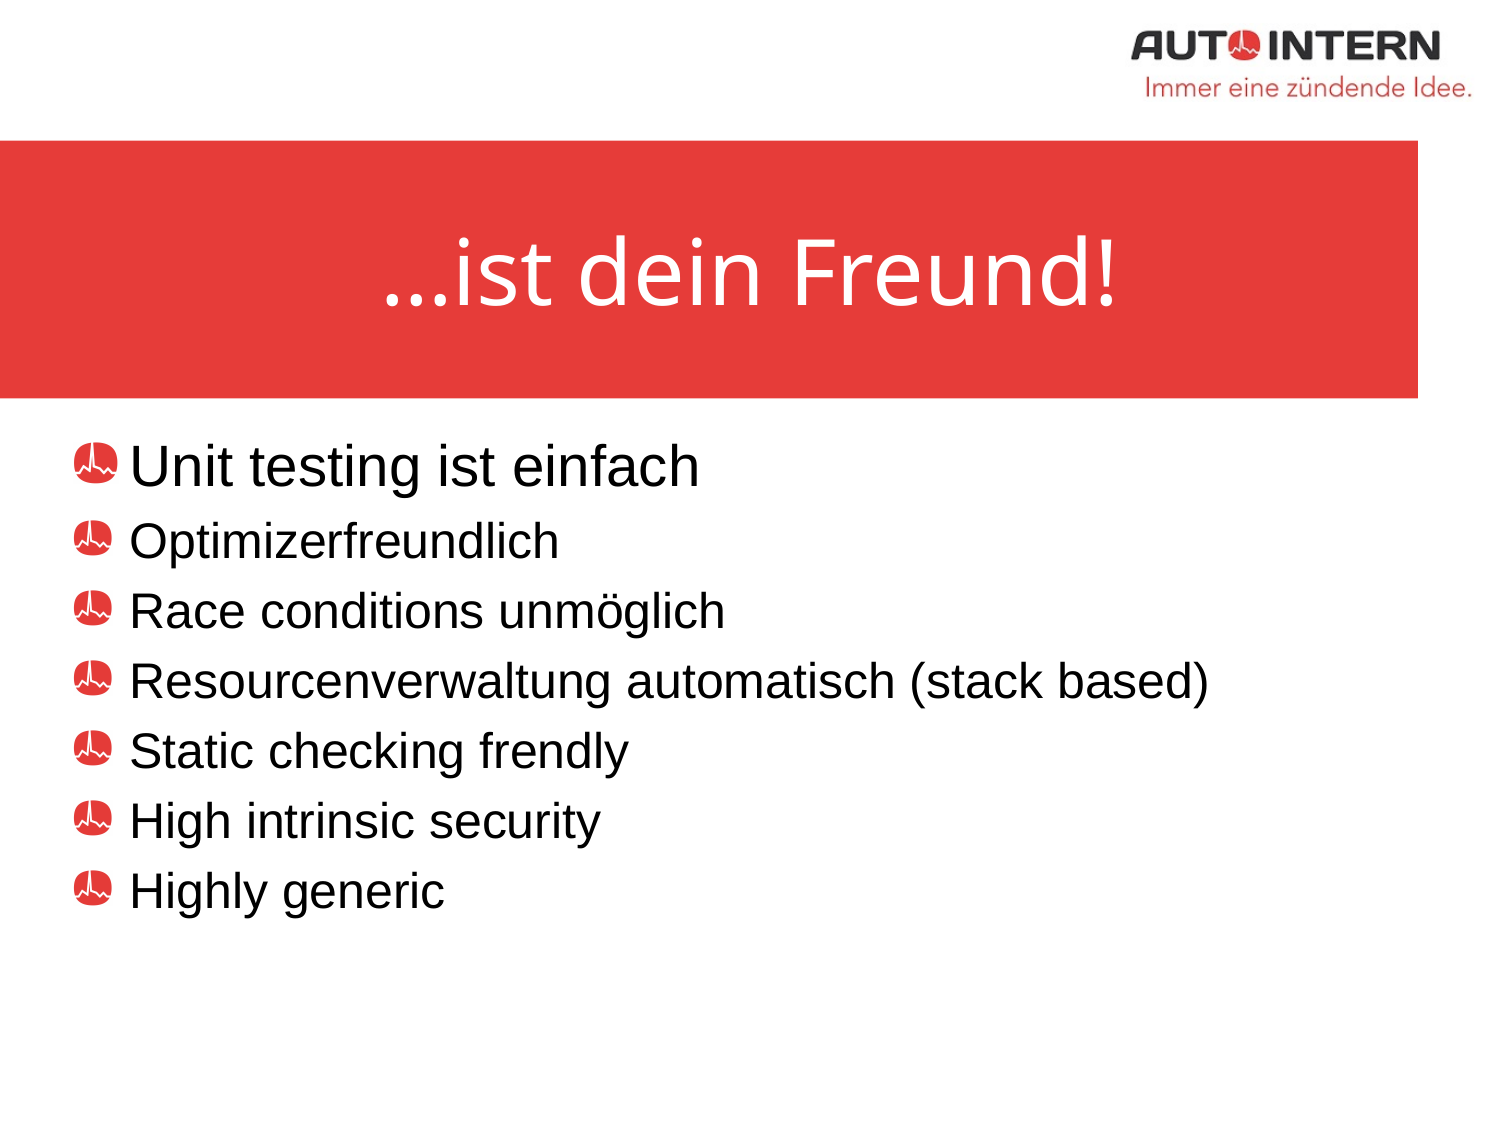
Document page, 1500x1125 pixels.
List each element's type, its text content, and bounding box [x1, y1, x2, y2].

picture [73, 870, 109, 906]
picture [73, 520, 109, 556]
picture [73, 800, 109, 836]
picture [73, 442, 115, 484]
picture [1125, 23, 1476, 102]
title …ist dein Freund! [58, 175, 1442, 362]
list Unit testing ist einfach Optimizerfreundlich Race conditions unmöglich Resourcenverwaltung automatisch (stack based) Static checking frendly High intrinsic security Highly generic [58, 420, 1409, 1071]
picture [73, 660, 109, 696]
picture [73, 730, 109, 766]
picture [73, 590, 109, 626]
